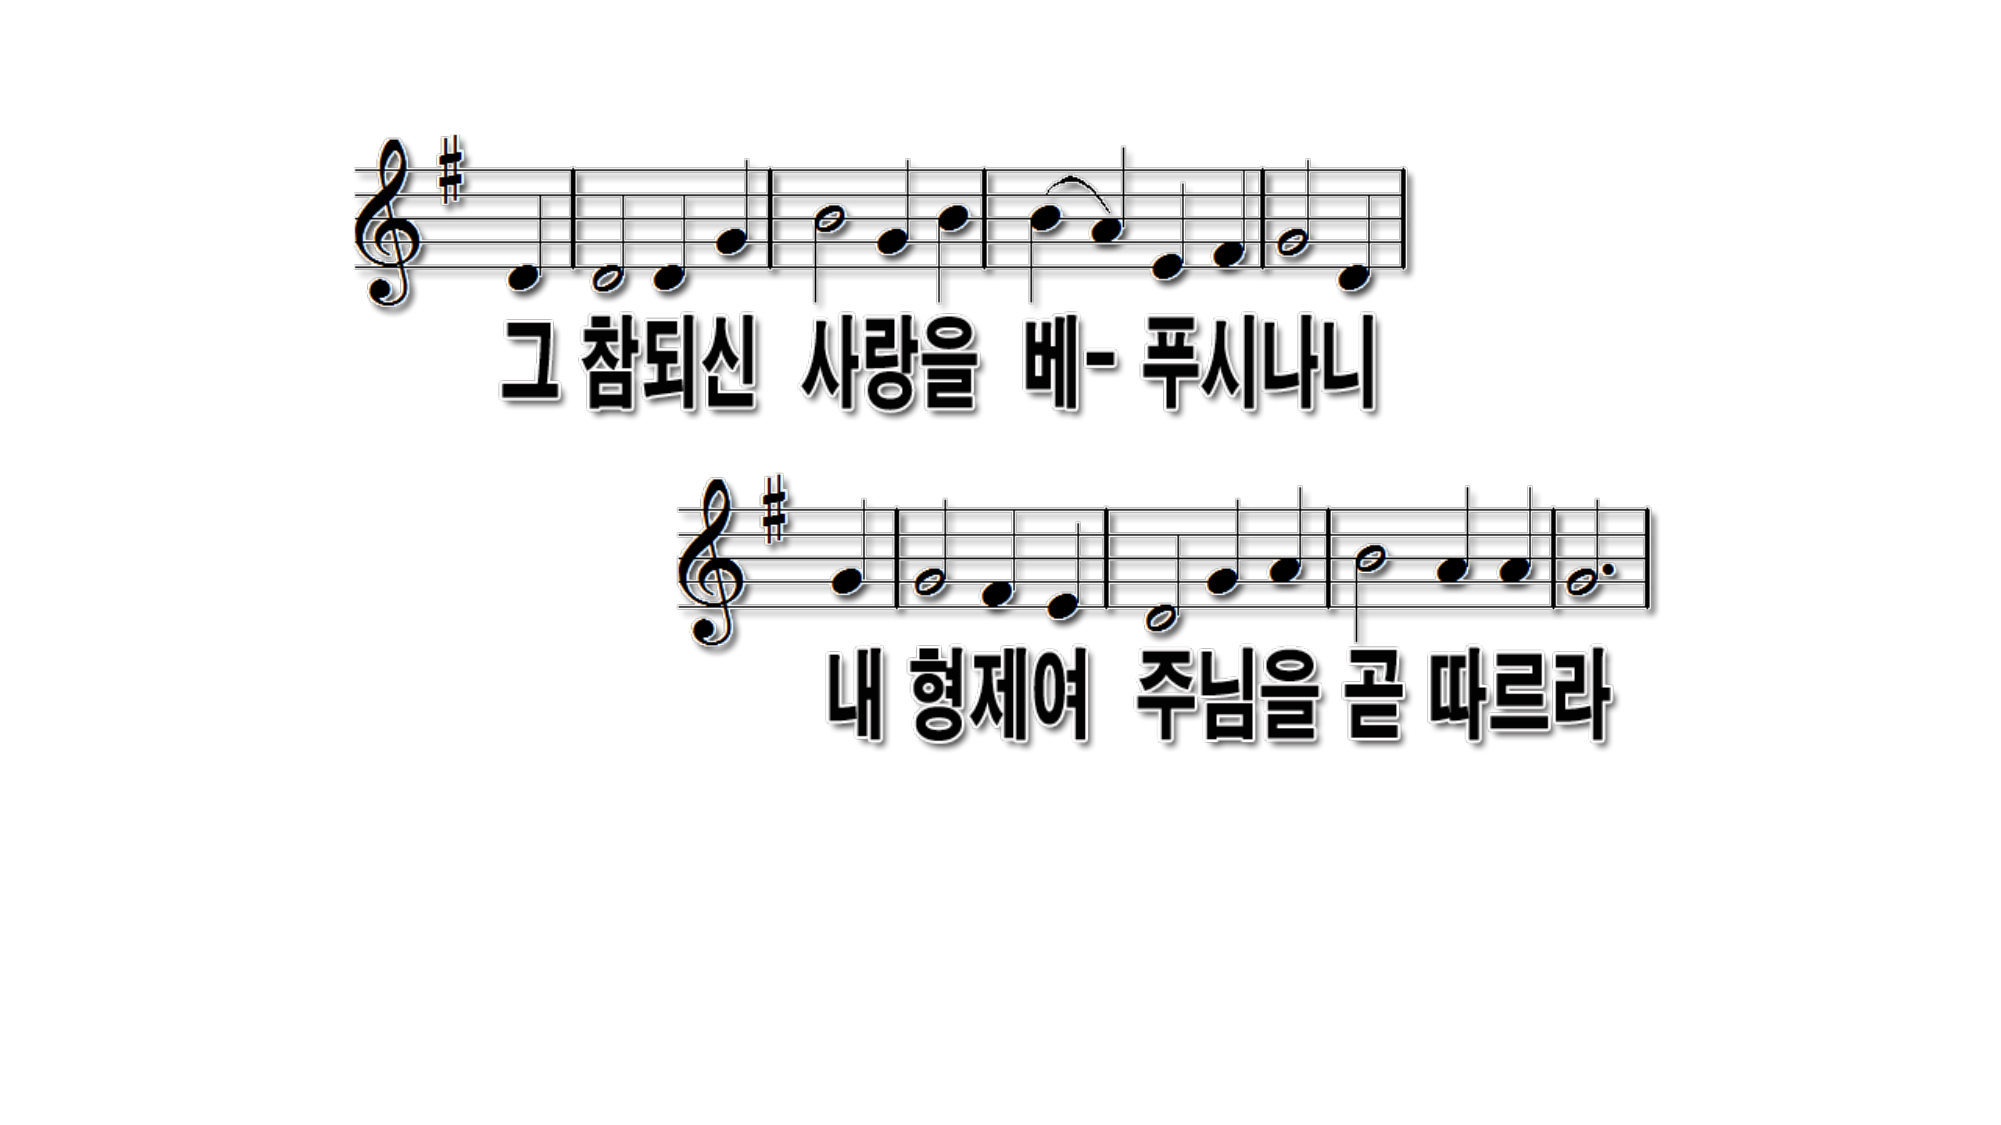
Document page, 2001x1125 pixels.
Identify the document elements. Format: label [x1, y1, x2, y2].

picture [249, 0, 1750, 835]
